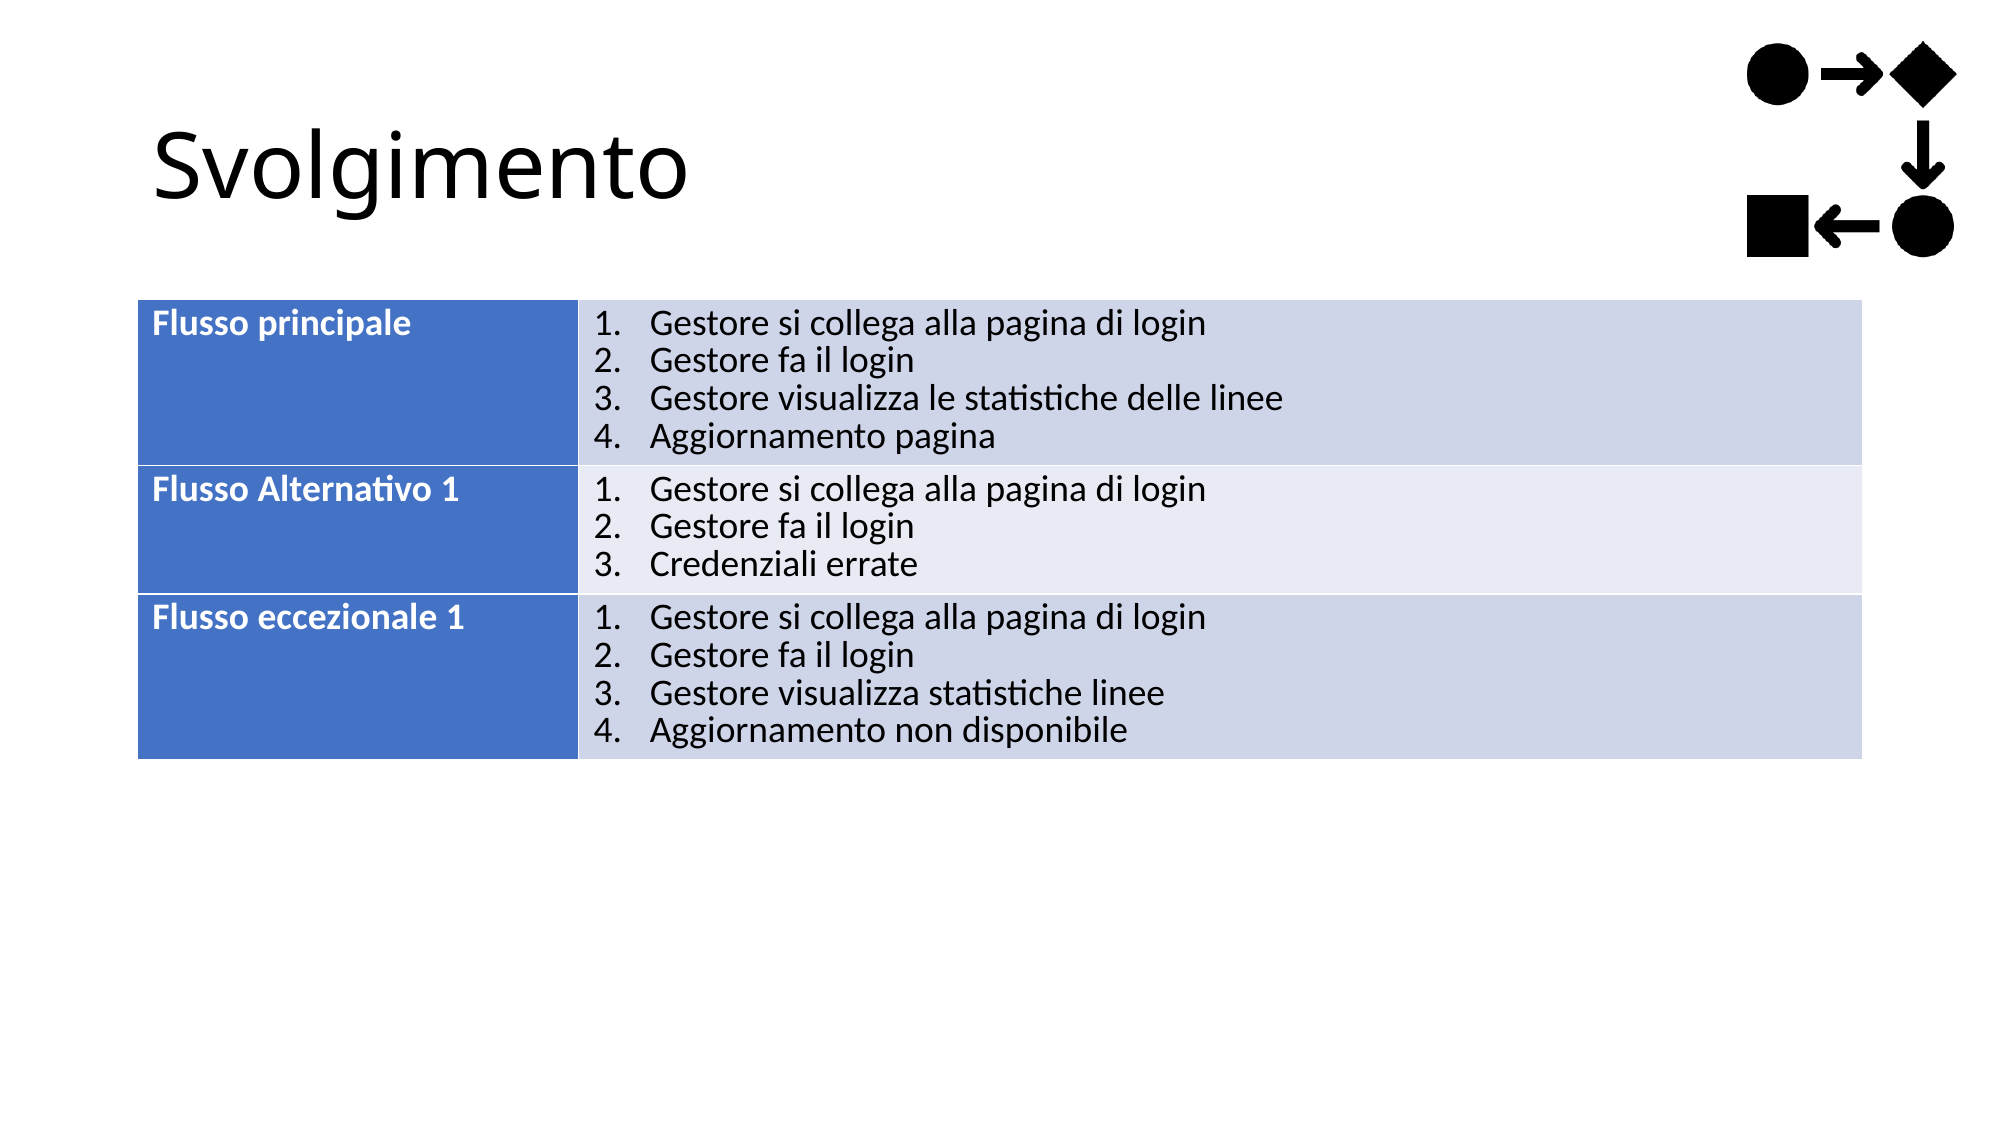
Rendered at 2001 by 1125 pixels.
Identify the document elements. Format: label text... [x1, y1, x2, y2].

table_header Gestore si collega alla pagina di login Gestore fa il login Gestore visualizza le statistiche delle linee Aggiornamento pagina [579, 300, 1862, 465]
table_cell Gestore si collega alla pagina di login Gestore fa il login Gestore visualizza statistiche linee Aggiornamento non disponibile [579, 595, 1862, 759]
table_header Flusso principale [138, 300, 578, 465]
picture [1703, 0, 2000, 297]
table_cell Gestore si collega alla pagina di login Gestore fa il login Credenziali errate [579, 466, 1862, 593]
title Svolgimento [137, 59, 1703, 278]
table_cell Flusso eccezionale 1 [138, 595, 578, 759]
table_cell Flusso Alternativo 1 [138, 466, 578, 593]
